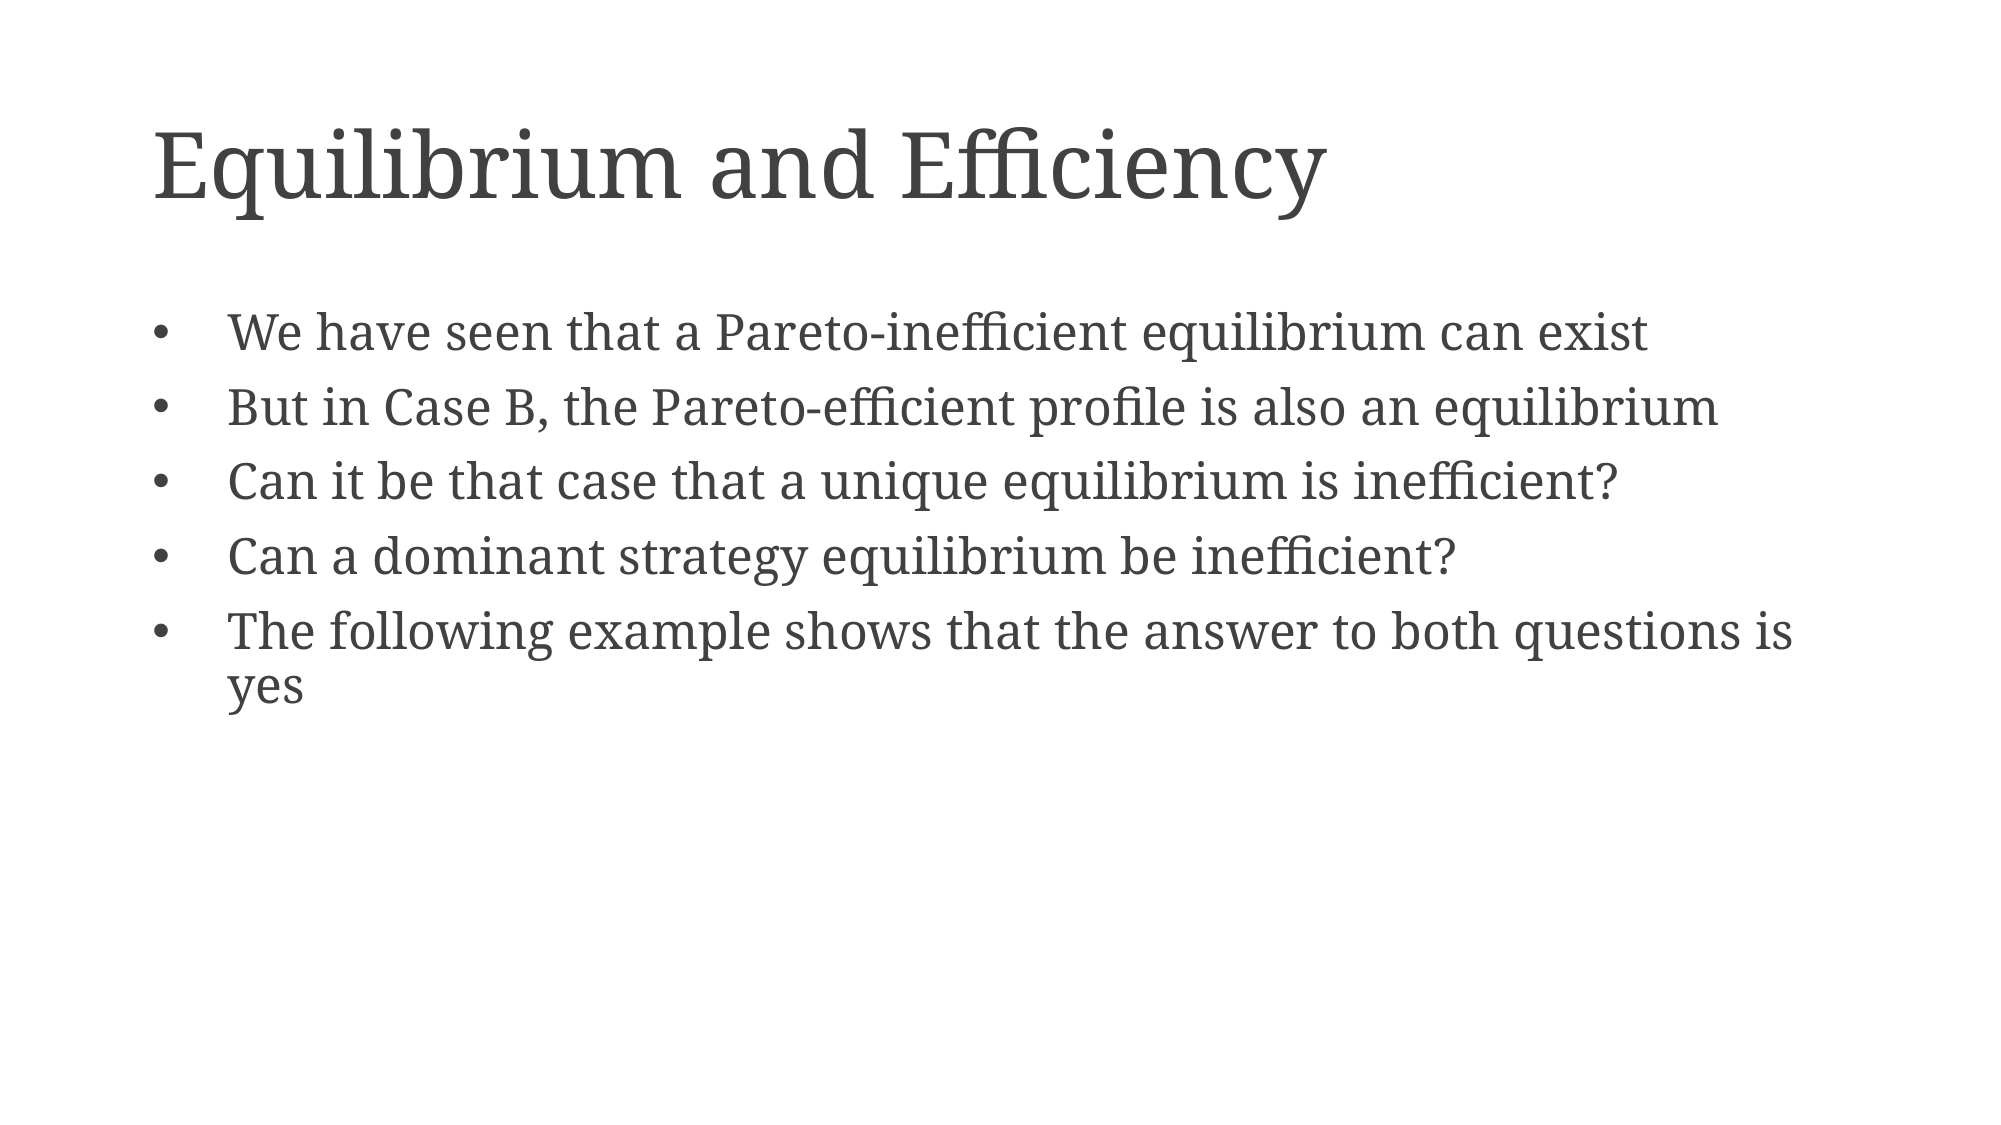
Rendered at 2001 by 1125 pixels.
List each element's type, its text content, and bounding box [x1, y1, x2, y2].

title Equilibrium and Efficiency [137, 59, 1863, 278]
list We have seen that a Pareto-inefficient equilibrium can exist But in Case B, the Pareto-efficient profile is also an equilibrium Can it be that case that a unique equilibrium is inefficient? Can a dominant strategy equilibrium be inefficient? The following example shows that the answer to both questions is yes [137, 299, 1863, 1014]
